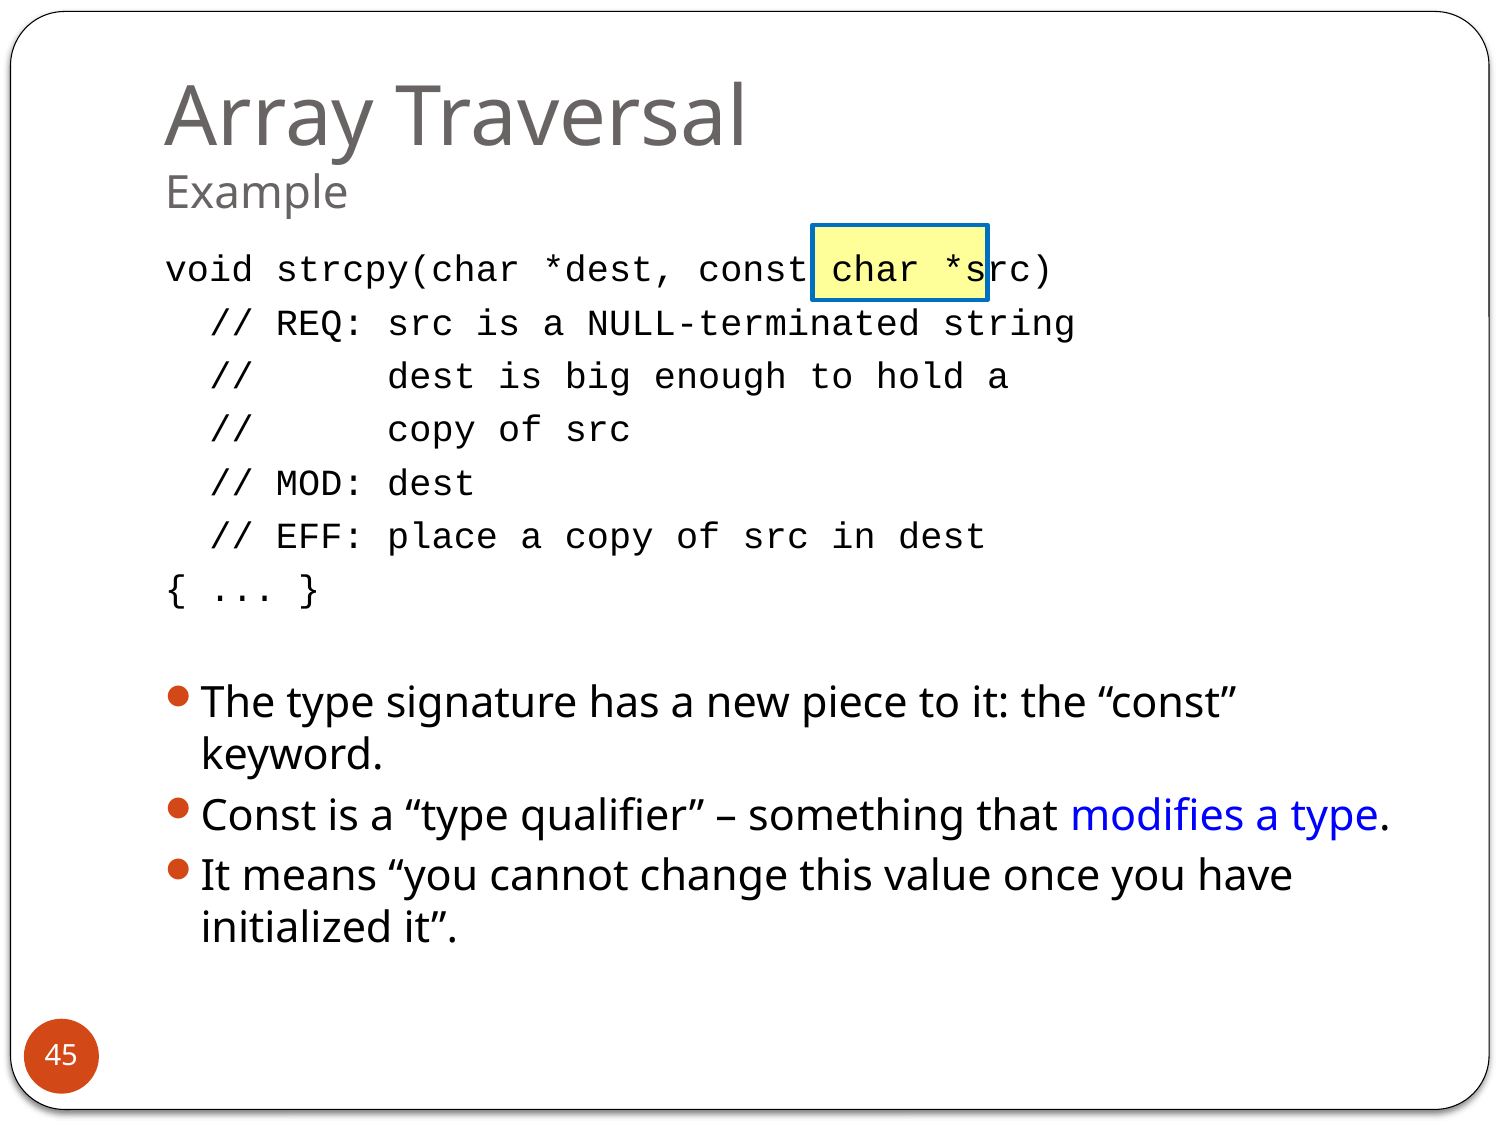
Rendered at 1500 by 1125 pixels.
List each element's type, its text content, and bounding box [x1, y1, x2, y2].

title Array Traversal Example [150, 45, 1425, 233]
list void strcpy(char *dest, const char *src) // REQ: src is a NULL-terminated string // dest is big enough to hold a // copy of src // MOD: dest // EFF: place a copy of src in dest { ... } The type signature has a new piece to it: the “const” keyword. Const is a “type qualifier” – something that modifies a type. It means “you cannot change this value once you have initialized it”. [150, 237, 1425, 1000]
slide_number 45 [23, 1018, 99, 1094]
text_box [811, 233, 988, 237]
